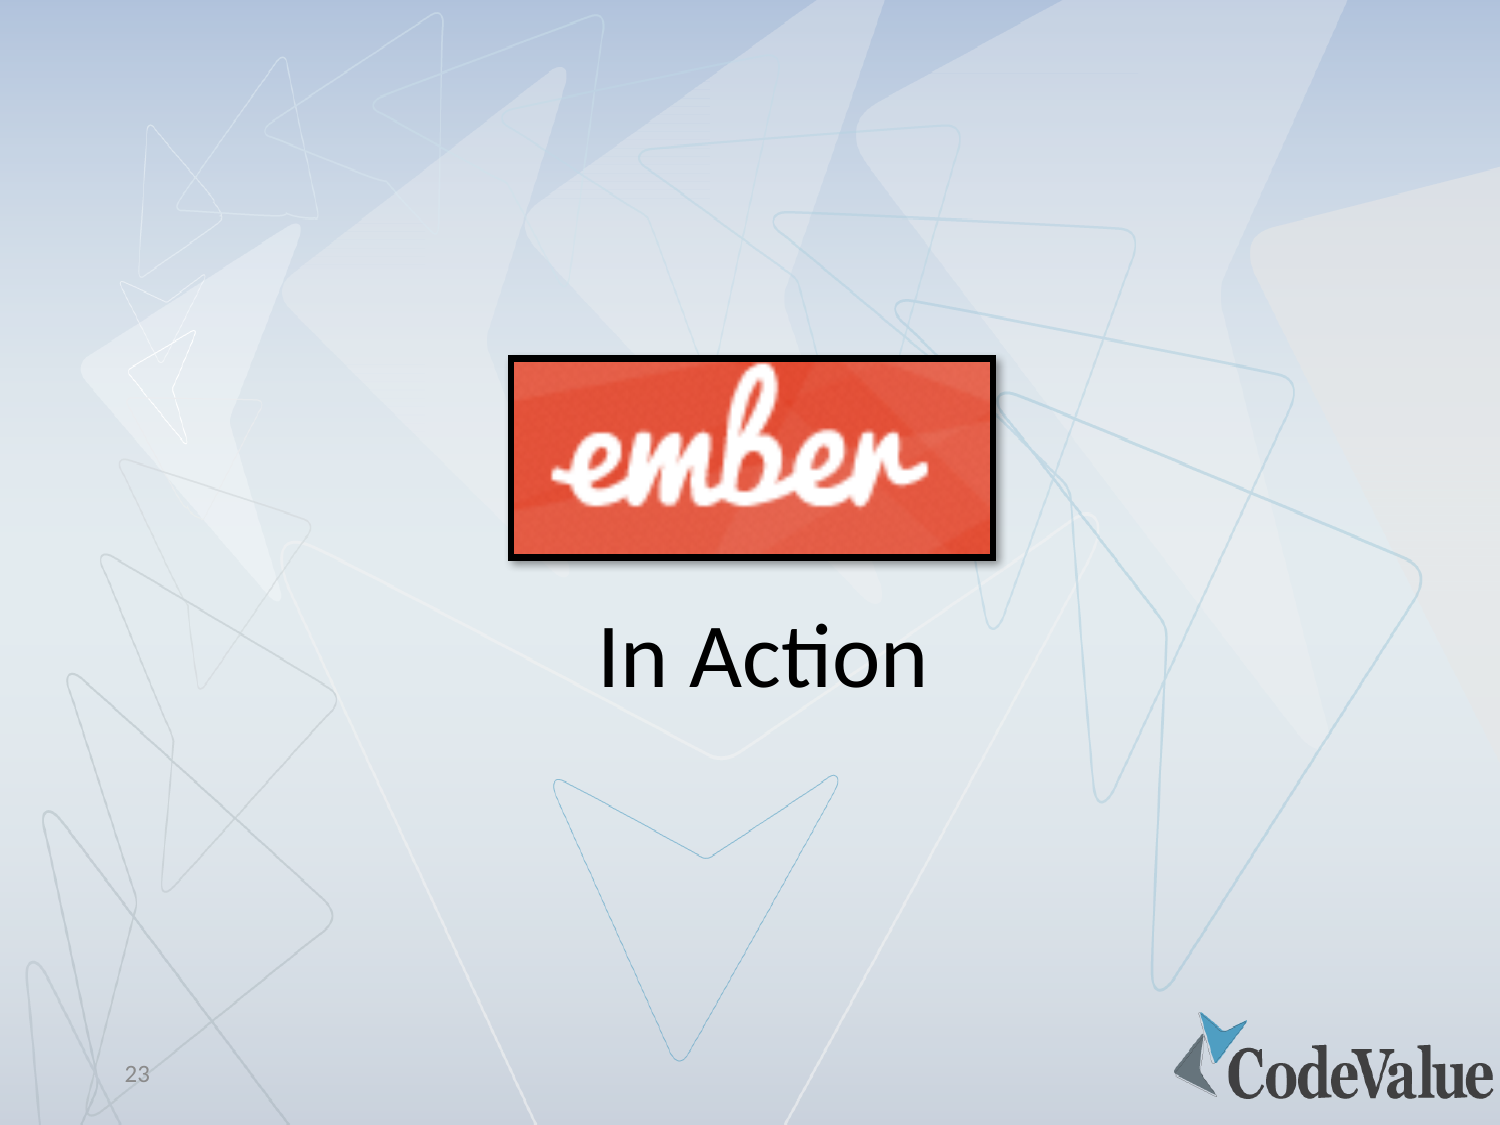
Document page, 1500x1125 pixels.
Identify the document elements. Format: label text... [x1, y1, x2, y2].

title In Action [88, 586, 1439, 716]
picture [0, 0, 1500, 1125]
slide_number 23 [100, 1042, 166, 1103]
